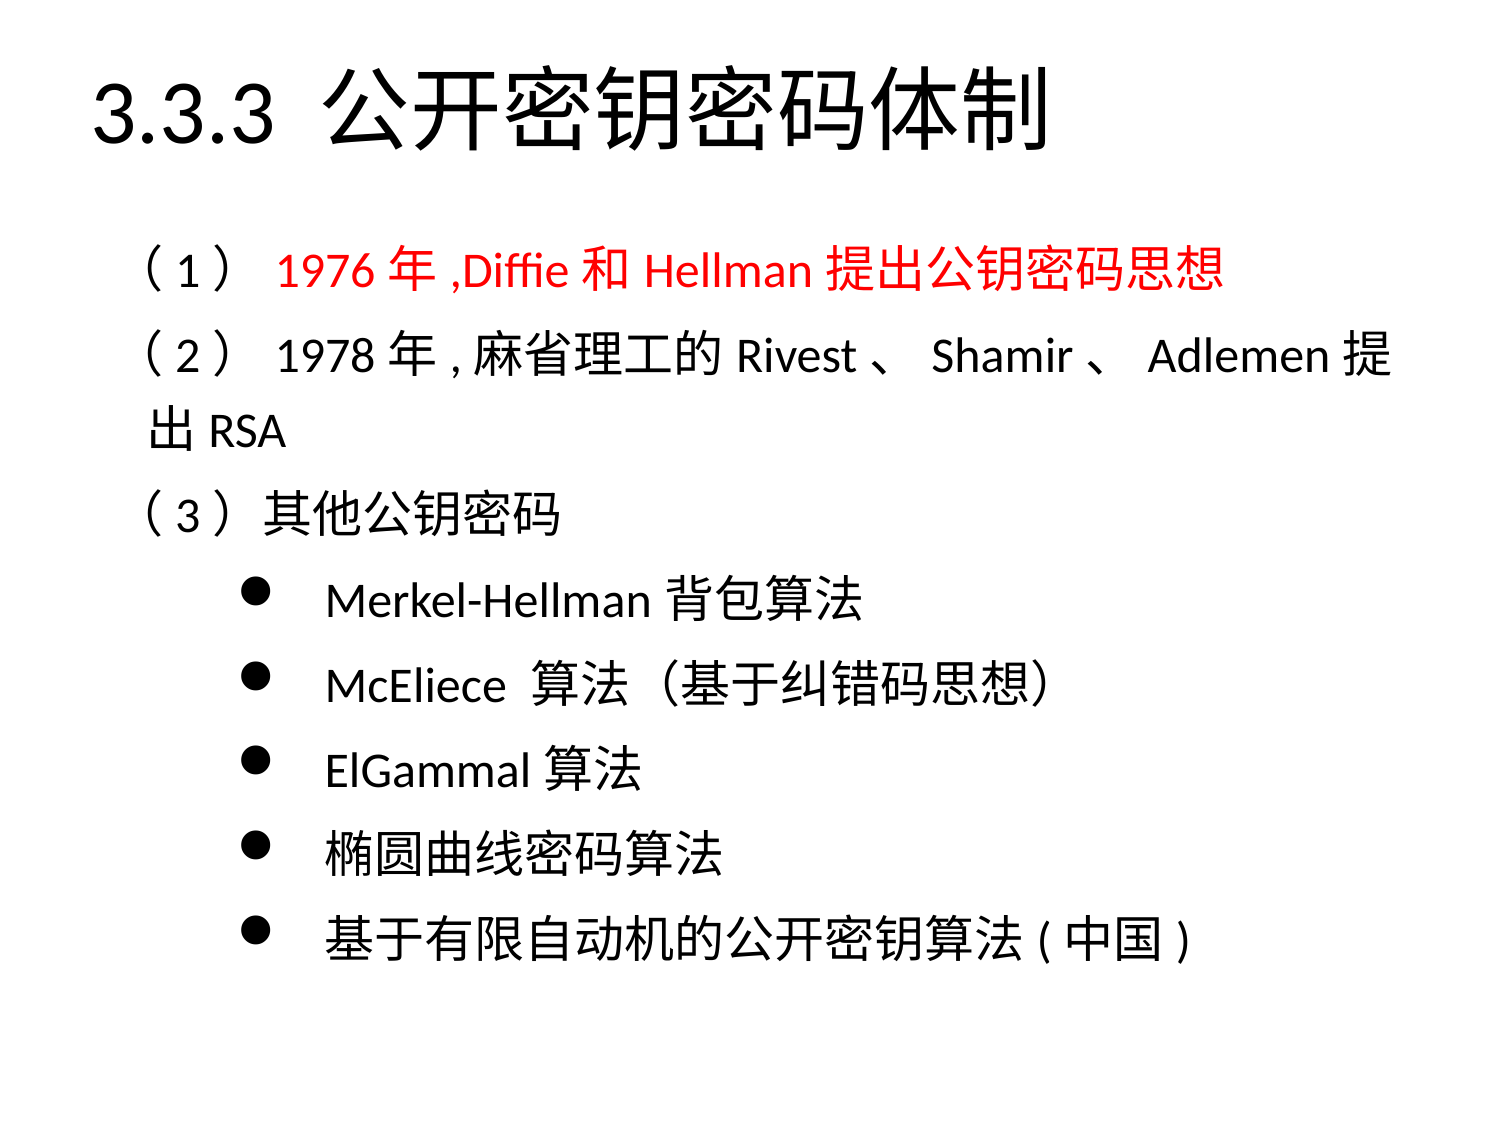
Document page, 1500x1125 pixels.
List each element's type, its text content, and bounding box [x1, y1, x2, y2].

list （1）1976年,Diffie和Hellman提出公钥密码思想 （2）1978年,麻省理工的Rivest、Shamir、Adlemen提出RSA （3）其他公钥密码 Merkel-Hellman背包算法 McEliece 算法（基于纠错码思想） ElGammal算法 椭圆曲线密码算法 基于有限自动机的公开密钥算法(中国) [74, 214, 1457, 970]
title 3.3.3 公开密钥密码体制 [74, 44, 1426, 169]
